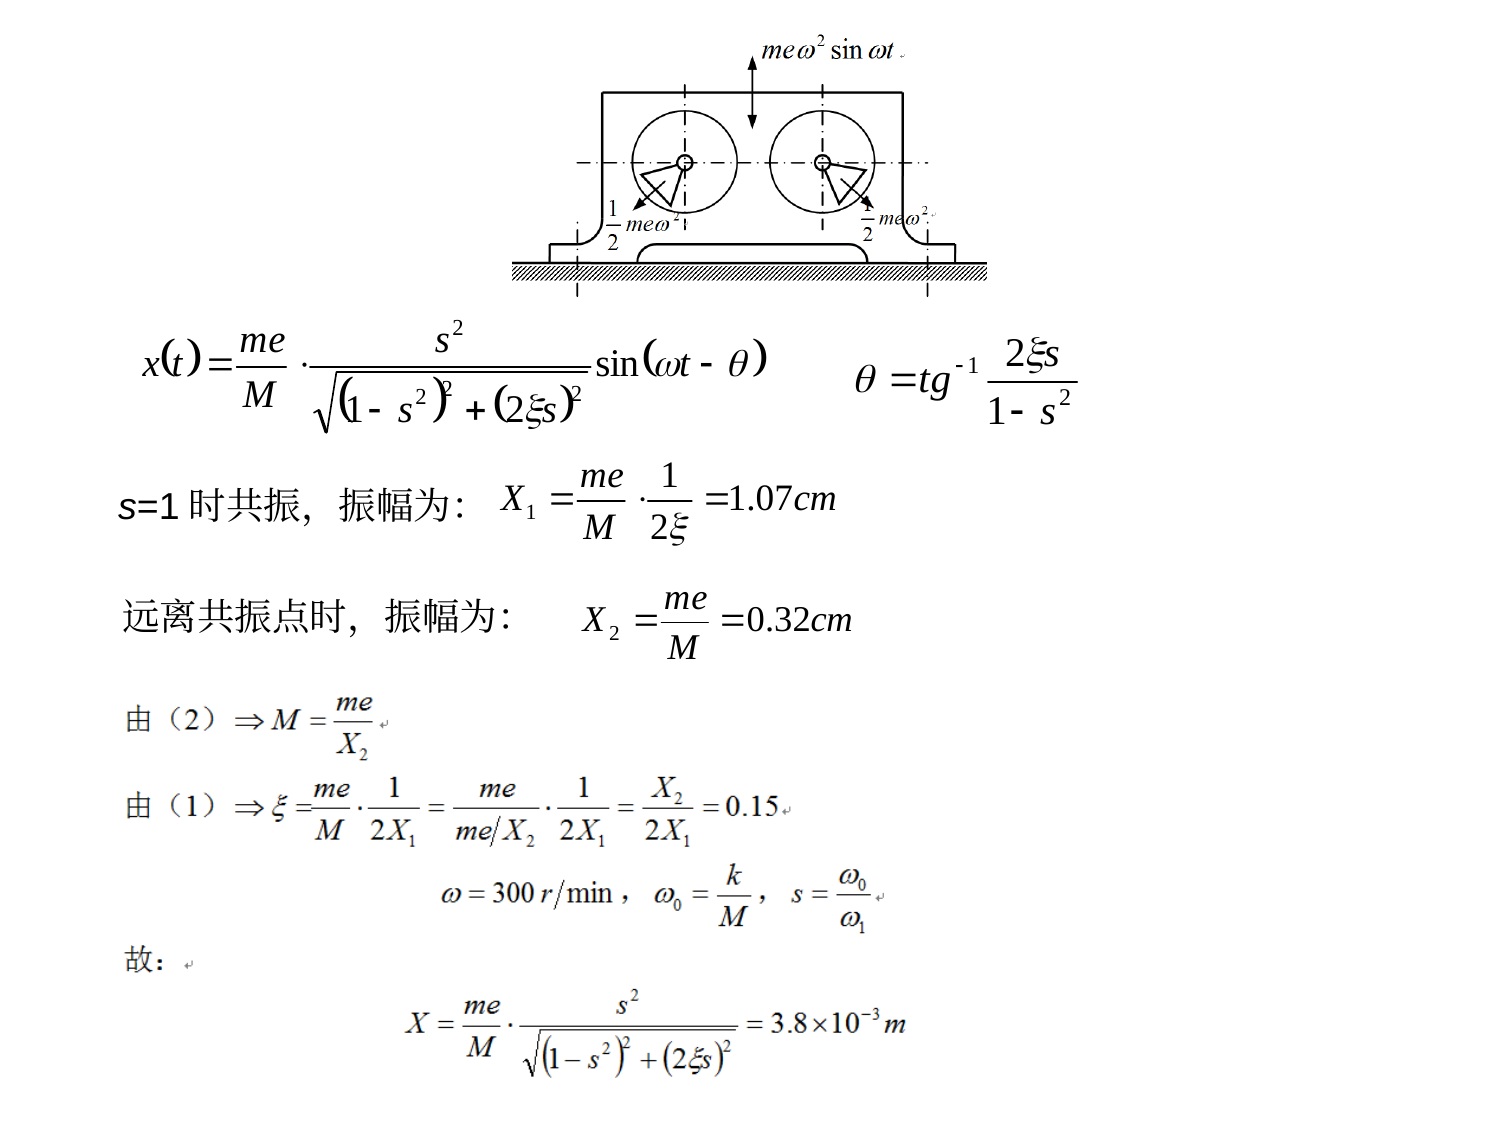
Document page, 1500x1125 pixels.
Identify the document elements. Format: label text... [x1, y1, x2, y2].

picture [498, 32, 998, 309]
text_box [134, 308, 770, 443]
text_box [492, 451, 845, 555]
text_box 远离共振点时，振幅为： [107, 585, 550, 646]
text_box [848, 327, 1087, 434]
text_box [573, 573, 858, 669]
text_box s=1时共振，振幅为： [103, 474, 487, 535]
picture [117, 694, 910, 1086]
